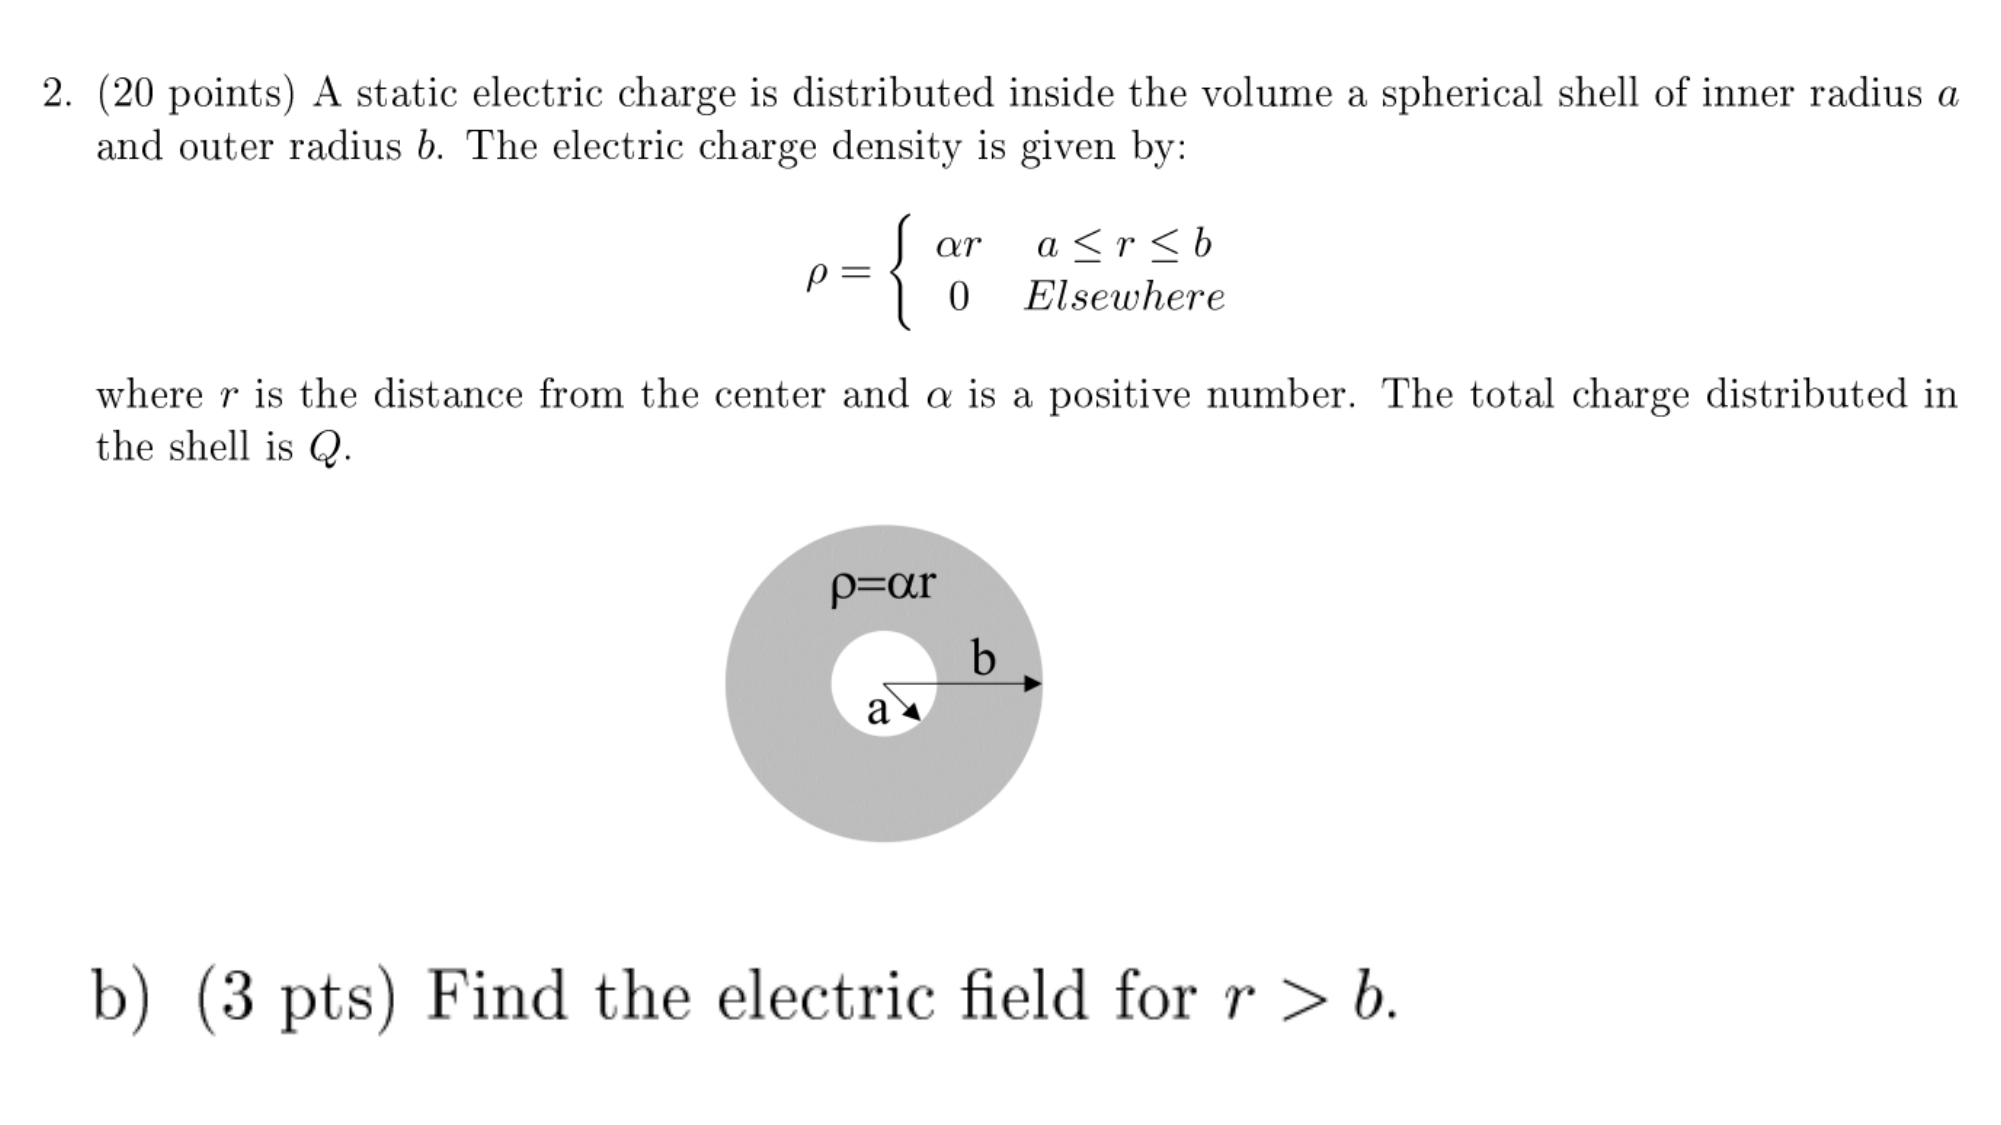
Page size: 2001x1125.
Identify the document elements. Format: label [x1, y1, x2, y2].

picture [41, 930, 1457, 1049]
picture [0, 0, 2000, 915]
